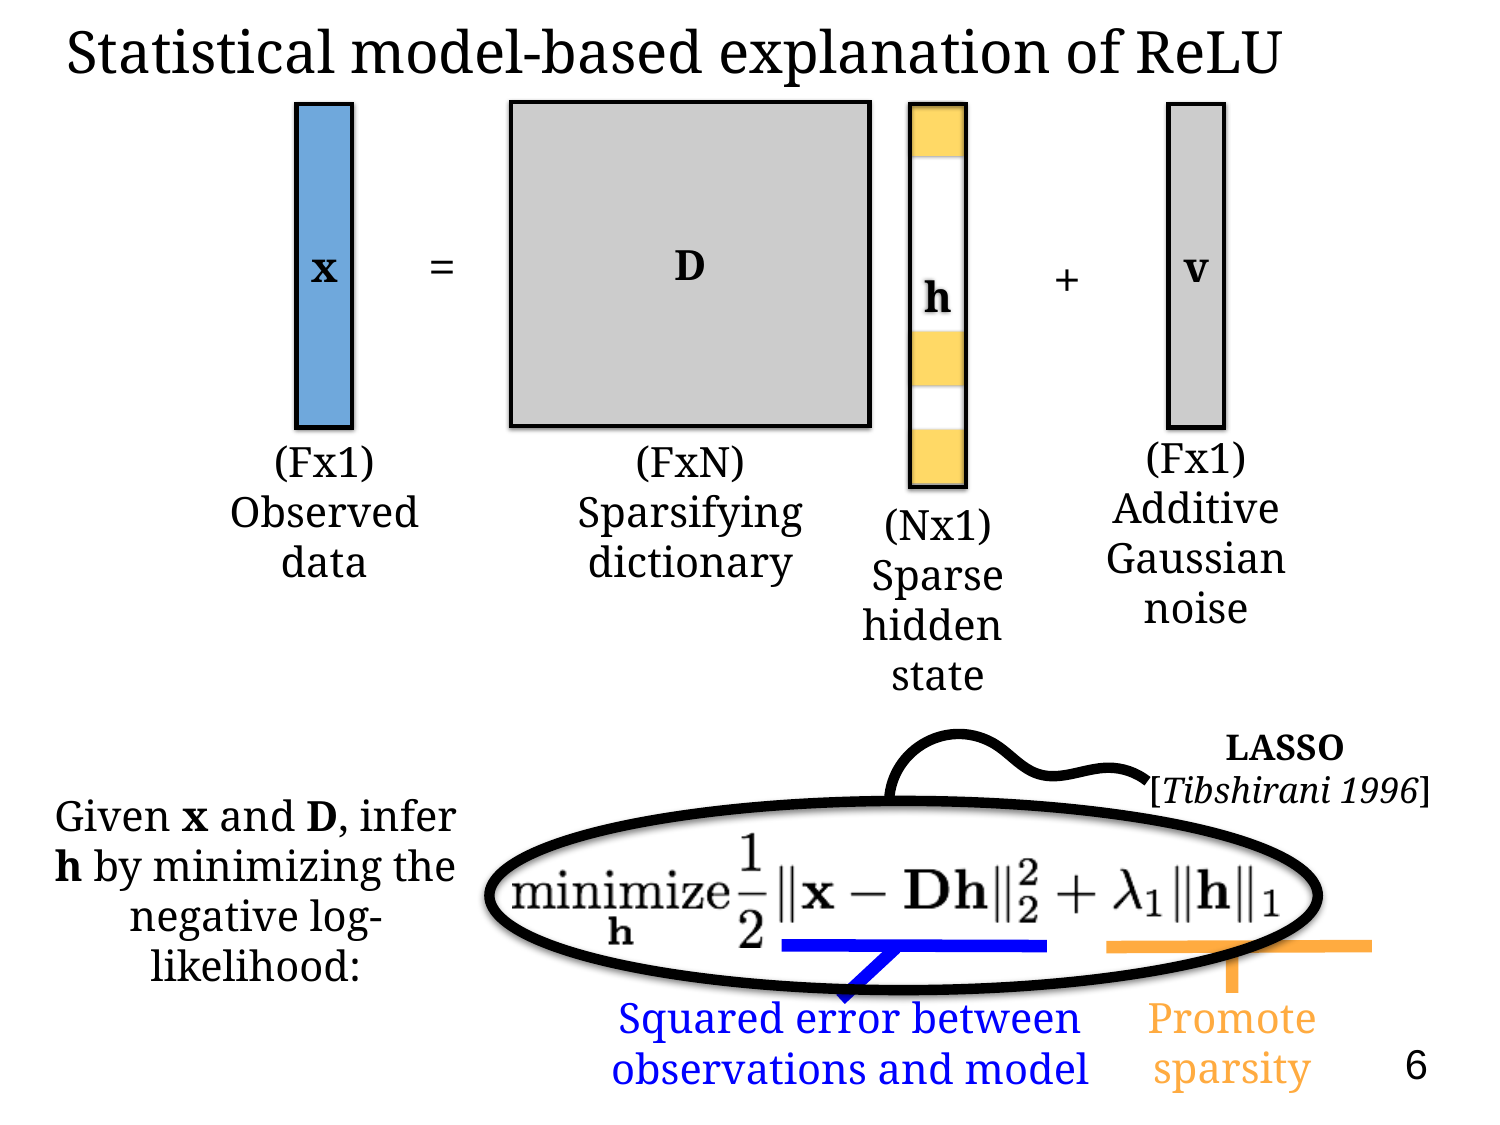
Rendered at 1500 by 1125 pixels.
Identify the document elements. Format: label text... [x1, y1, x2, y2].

text_box (FxN) Sparsifying dictionary [557, 427, 824, 595]
text_box (Fx1) Observed data [215, 427, 434, 595]
title Statistical model-based explanation of ReLU [51, 0, 1449, 126]
text_box (Nx1) Sparse hidden state [828, 496, 1048, 702]
text_box = [415, 218, 471, 313]
text_box D [511, 126, 870, 426]
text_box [489, 724, 1500, 991]
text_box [581, 998, 1101, 1092]
text_box v [1168, 126, 1224, 428]
text_box + [1039, 230, 1095, 326]
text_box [1106, 998, 1373, 1092]
slide_number ‹#› [1389, 1019, 1480, 1106]
text_box h [910, 103, 966, 487]
text_box x [296, 126, 353, 428]
text_box (Fx1) Additive Gaussian noise [1069, 428, 1323, 634]
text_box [30, 787, 485, 993]
